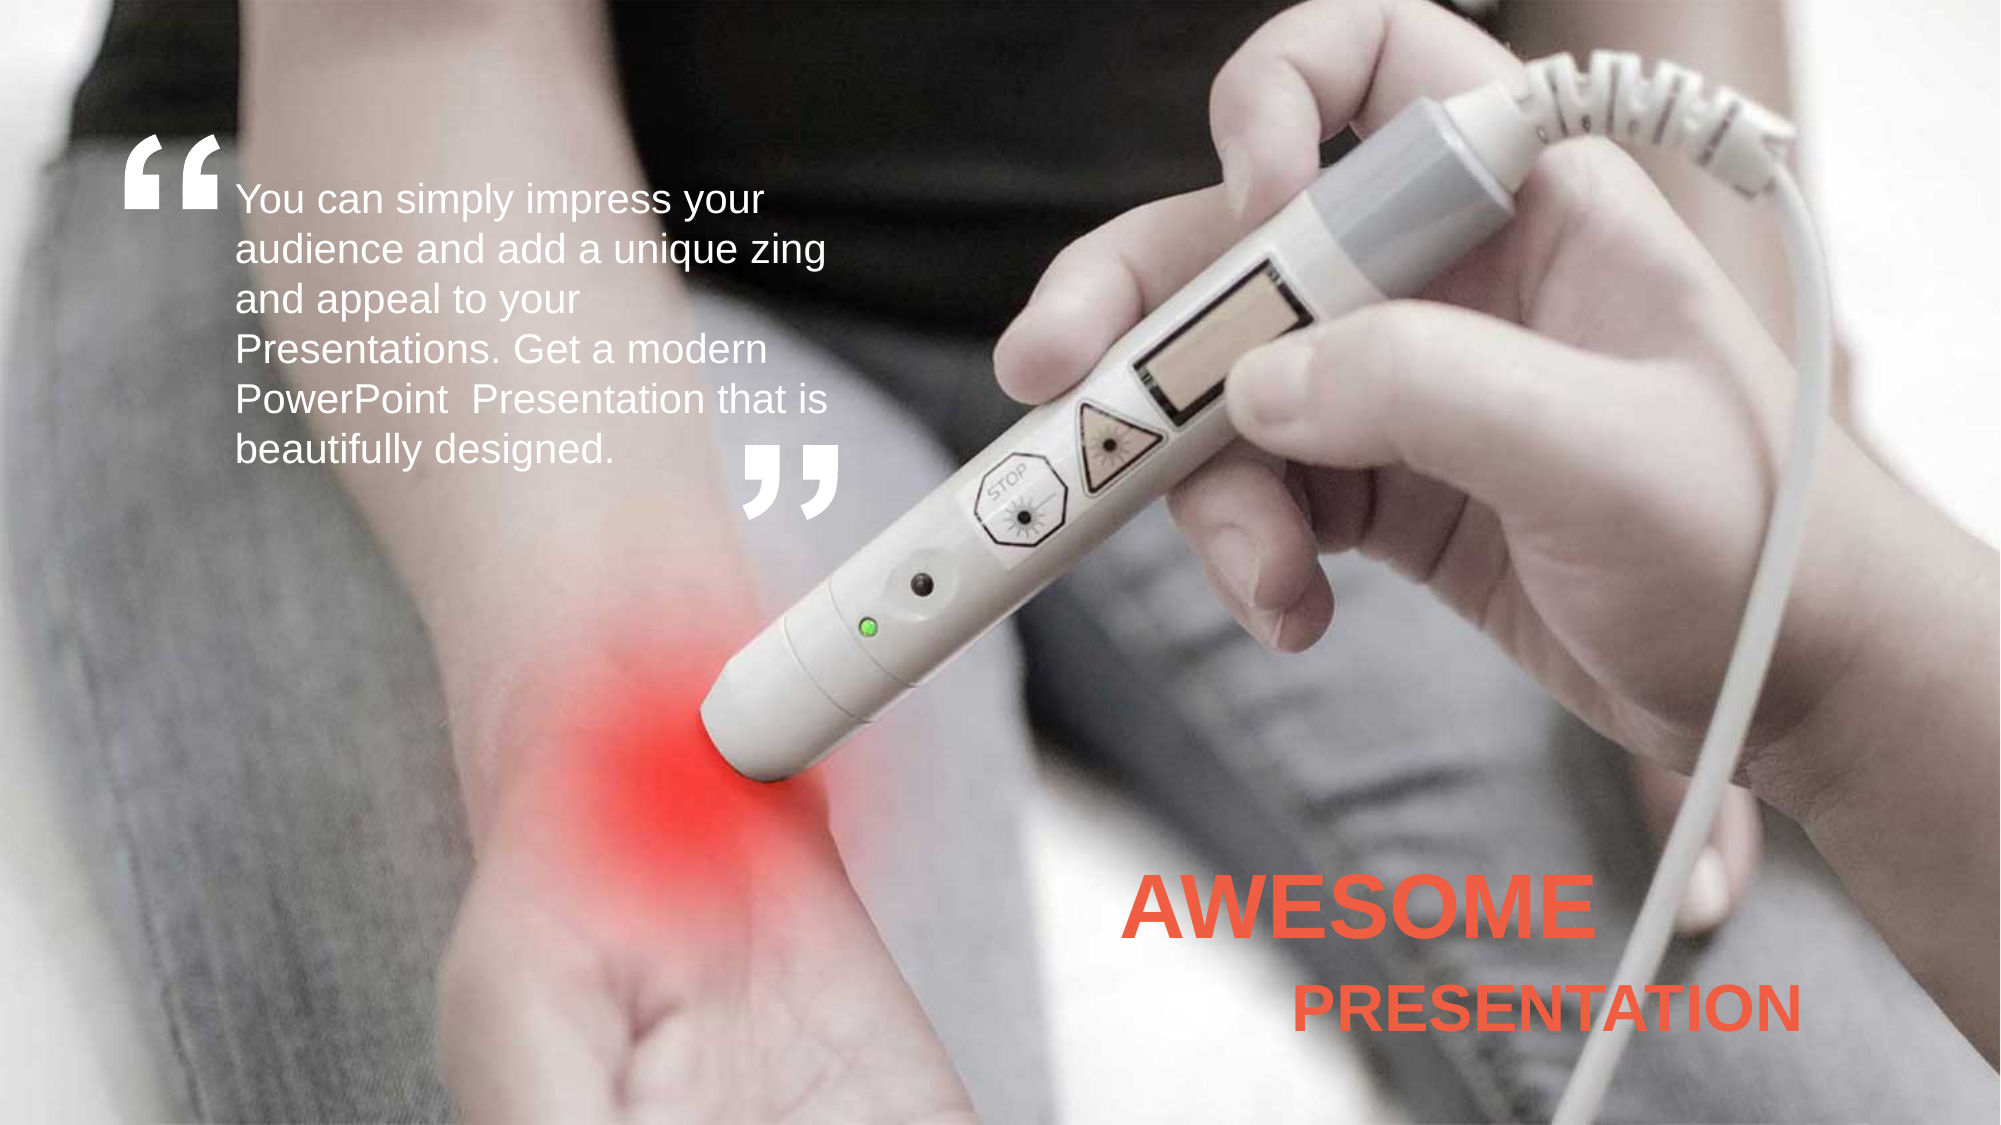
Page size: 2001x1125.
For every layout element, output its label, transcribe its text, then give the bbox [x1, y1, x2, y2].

text_box You can simply impress your audience and add a unique zing and appeal to your Presentations. Get a modern PowerPoint Presentation that is beautifully designed. [220, 164, 855, 480]
text_box AWESOME [1104, 839, 1668, 965]
text_box [123, 132, 164, 211]
picture [0, 0, 2001, 1125]
text_box [181, 132, 222, 211]
text_box PRESENTATION [1276, 957, 1840, 1052]
text_box [798, 480, 839, 522]
text_box [740, 480, 781, 522]
